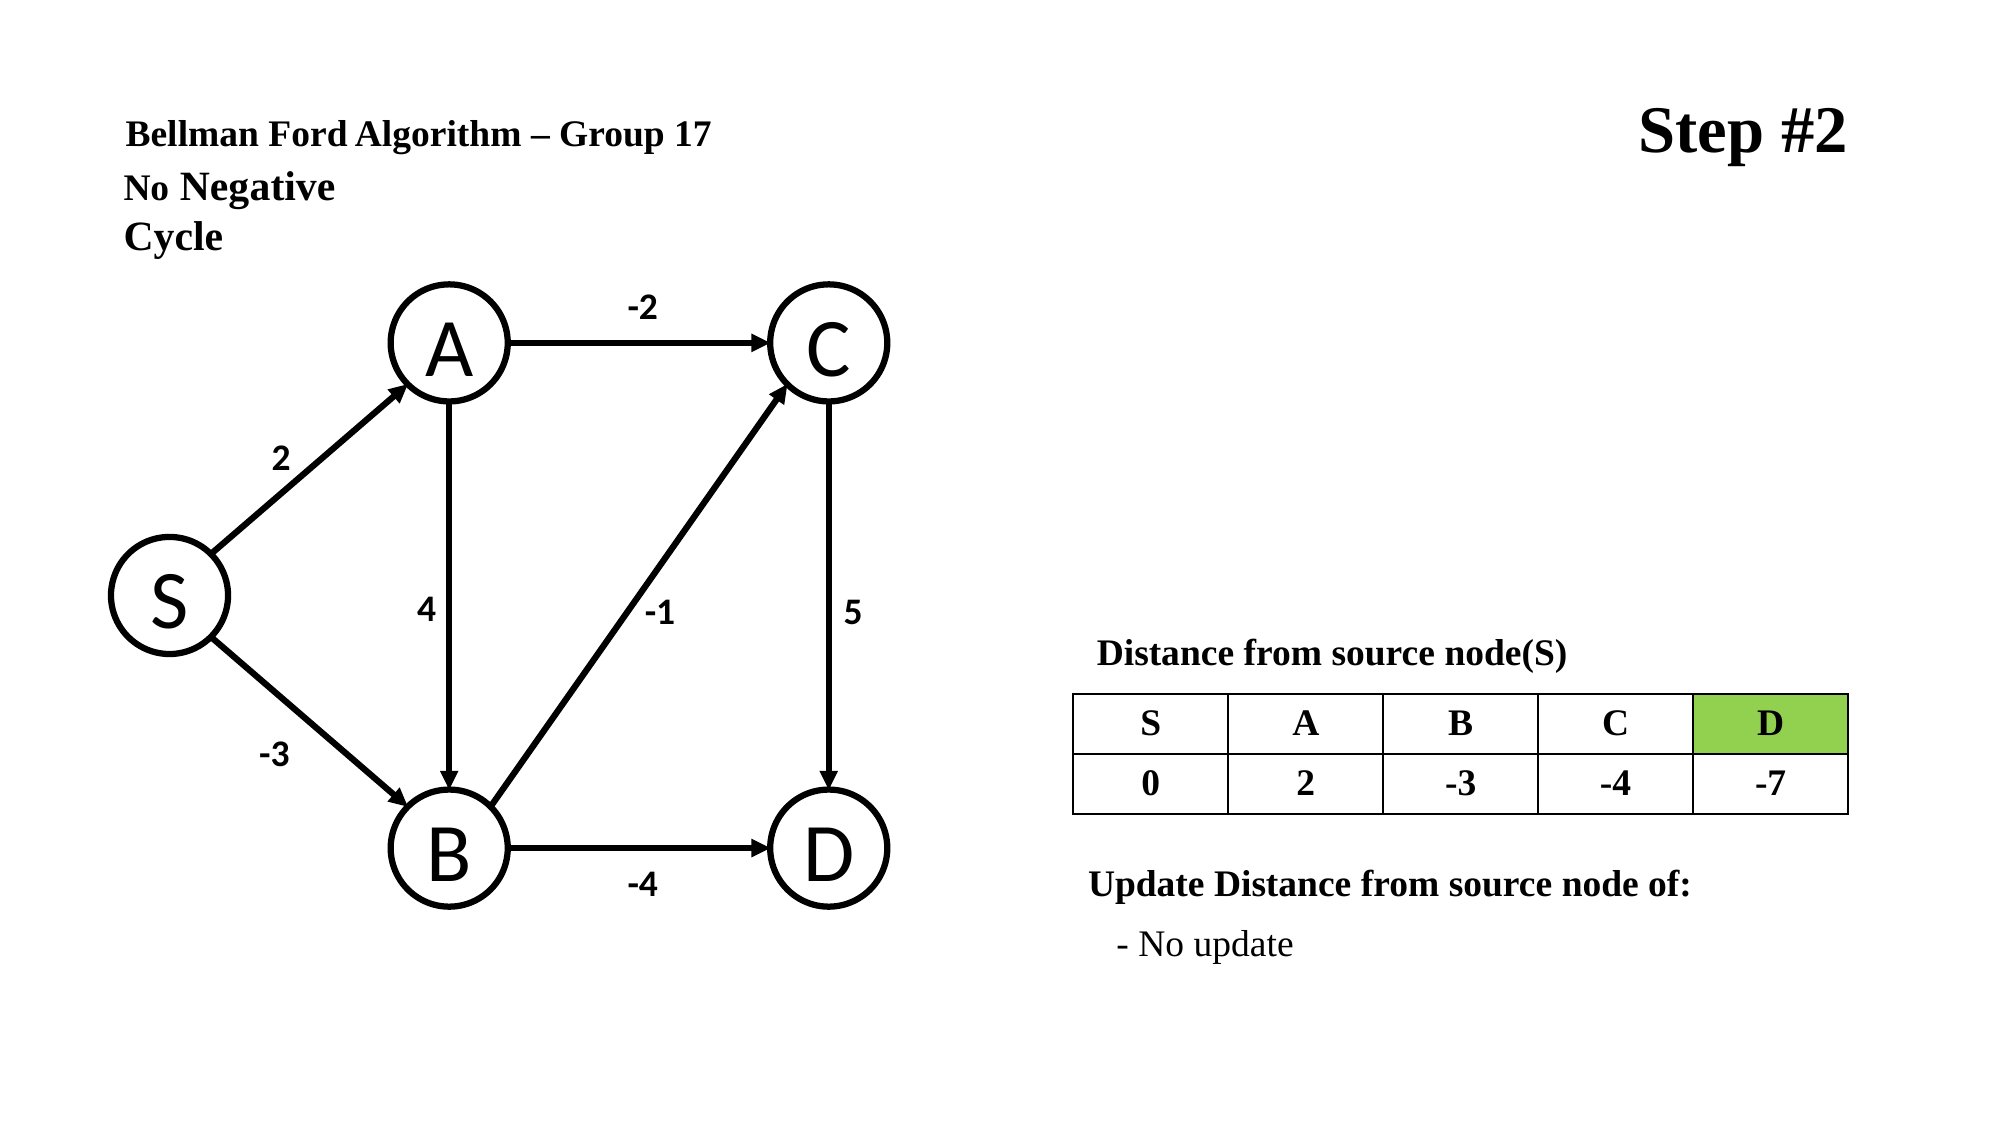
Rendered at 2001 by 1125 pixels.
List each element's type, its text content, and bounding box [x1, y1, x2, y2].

table_header C [1539, 695, 1692, 753]
text_box Bellman Ford Algorithm – Group 17 [108, 101, 729, 162]
text_box Distance from source node(S) [1082, 620, 1748, 681]
table_header A [1229, 695, 1382, 753]
text_box - No update [1101, 911, 1838, 972]
table_header B [1384, 695, 1537, 753]
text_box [110, 274, 892, 912]
table_cell 2 [1229, 755, 1382, 813]
table_cell 0 [1074, 755, 1227, 813]
table_cell -7 [1694, 755, 1847, 813]
text_box No Negative Cycle [108, 151, 460, 267]
table_header S [1074, 695, 1227, 753]
table_cell -4 [1539, 755, 1692, 813]
table_header D [1694, 695, 1847, 753]
table_cell -3 [1384, 755, 1537, 813]
text_box Step #2 [1511, 78, 1864, 174]
text_box Update Distance from source node of: [1073, 851, 1739, 911]
